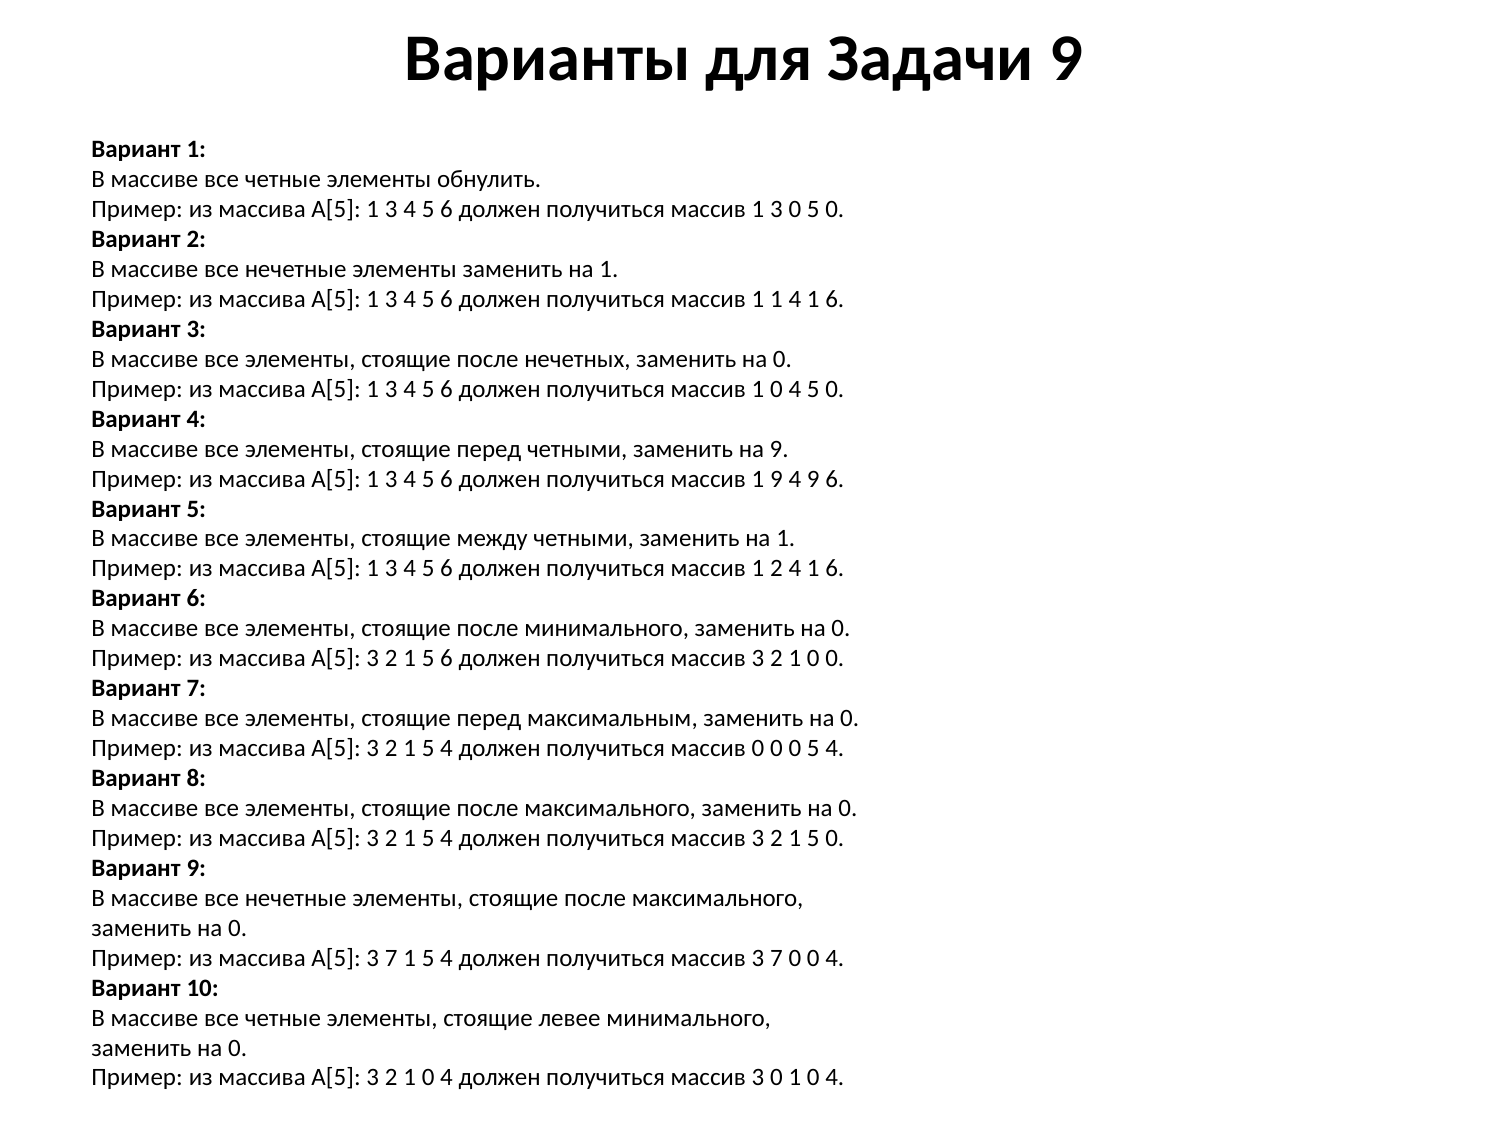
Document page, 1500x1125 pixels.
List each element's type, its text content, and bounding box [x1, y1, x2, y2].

text_box Вариант 1: В массиве все четные элементы обнулить. Пример: из массива A[5]: 1 3 4 5 6 должен получиться массив 1 3 0 5 0. Вариант 2: В массиве все нечетные элементы заменить на 1. Пример: из массива A[5]: 1 3 4 5 6 должен получиться массив 1 1 4 1 6. Вариант 3: В массиве все элементы, стоящие после нечетных, заменить на 0. Пример: из массива A[5]: 1 3 4 5 6 должен получиться массив 1 0 4 5 0. Вариант 4: В массиве все элементы, стоящие перед четными, заменить на 9. Пример: из массива A[5]: 1 3 4 5 6 должен получиться массив 1 9 4 9 6. Вариант 5: В массиве все элементы, стоящие между четными, заменить на 1. Пример: из массива A[5]: 1 3 4 5 6 должен получиться массив 1 2 4 1 6. Вариант 6: В массиве все элементы, стоящие после минимального, заменить на 0. Пример: из массива A[5]: 3 2 1 5 6 должен получиться массив 3 2 1 0 0. Вариант 7: В массиве все элементы, стоящие перед максимальным, заменить на 0. Пример: из массива A[5]: 3 2 1 5 4 должен получиться массив 0 0 0 5 4. Вариант 8: В массиве все элементы, стоящие после максимального, заменить на 0. Пример: из массива A[5]: 3 2 1 5 4 должен получиться массив 3 2 1 5 0. Вариант 9: В массиве все нечетные элементы, стоящие после максимального, заменить на 0. Пример: из массива A[5]: 3 7 1 5 4 должен получиться массив 3 7 0 0 4. Вариант 10: В массиве все четные элементы, стоящие левее минимального, заменить на 0. Пример: из массива A[5]: 3 2 1 0 4 должен получиться массив 3 0 1 0 4. [76, 125, 1412, 1099]
title Варианты для Задачи 9 [29, 19, 1459, 88]
